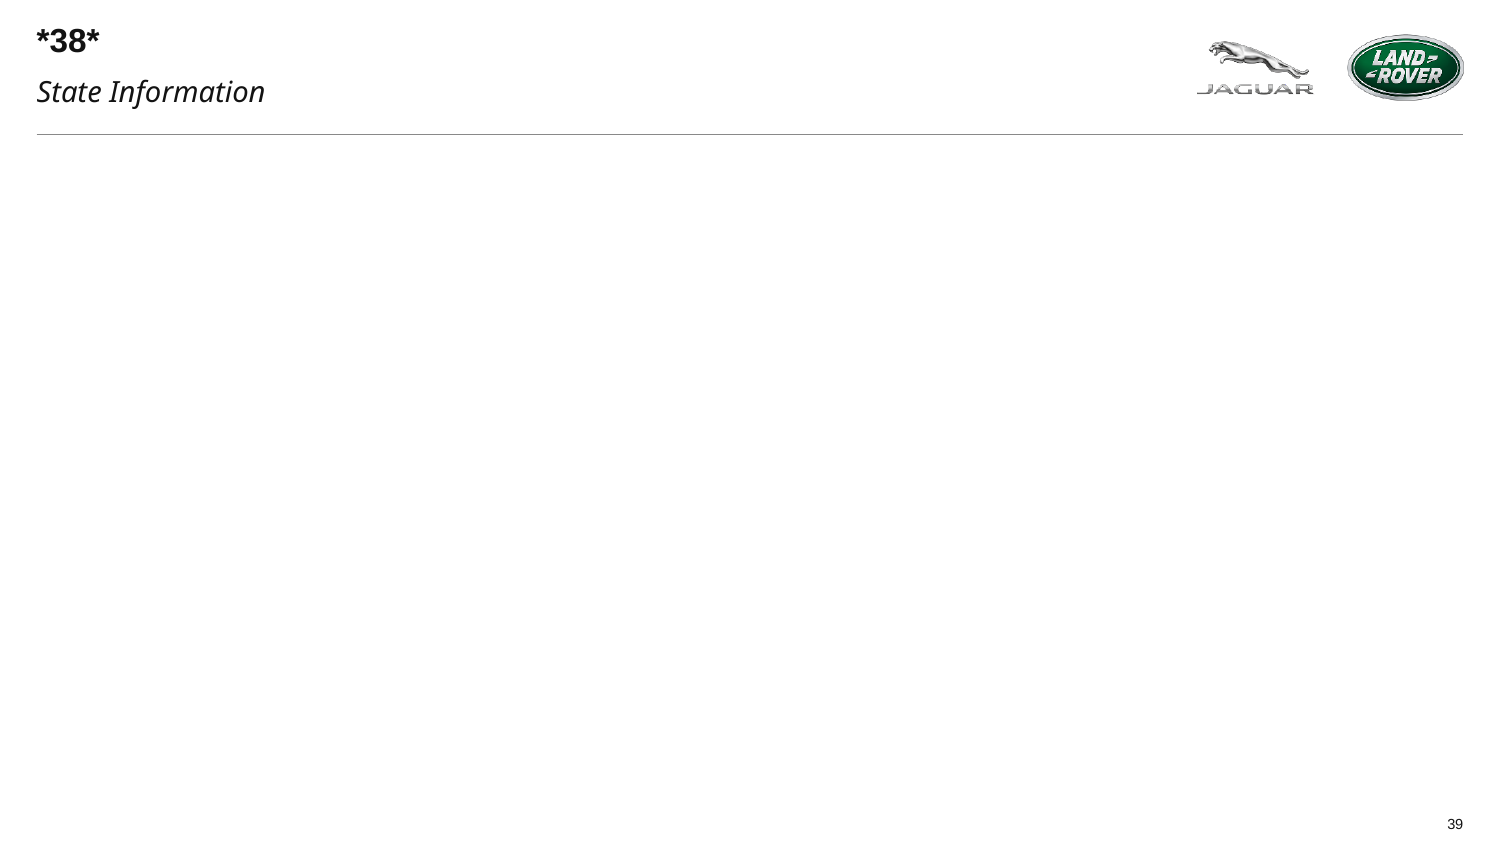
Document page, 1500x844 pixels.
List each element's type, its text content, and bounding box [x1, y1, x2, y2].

text_box State Information [36, 73, 1168, 128]
slide_number 39 [1344, 767, 1464, 833]
picture [1197, 34, 1464, 101]
title *38* [36, 19, 1125, 73]
